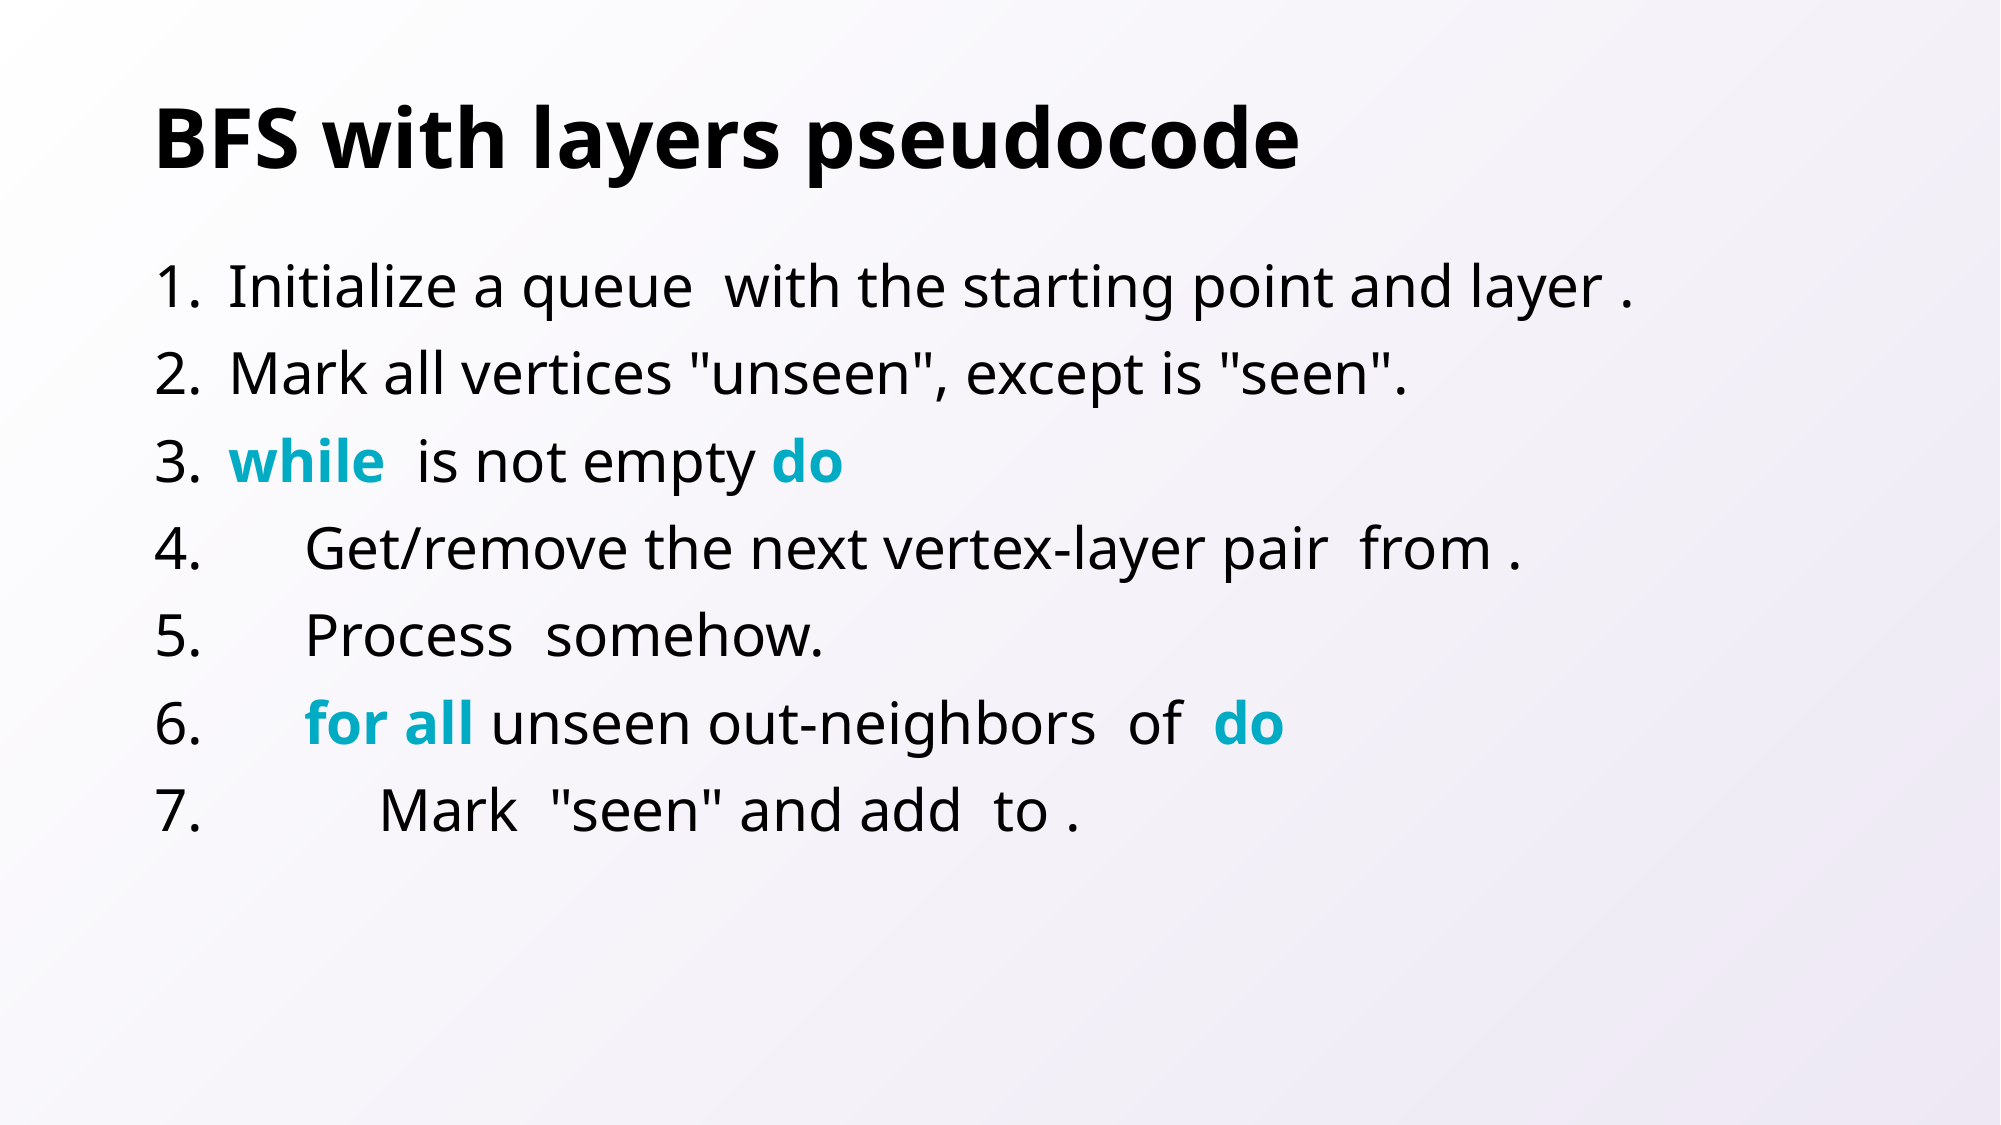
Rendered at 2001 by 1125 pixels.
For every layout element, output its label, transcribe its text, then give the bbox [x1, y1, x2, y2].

title BFS with layers pseudocode [137, 59, 1863, 224]
